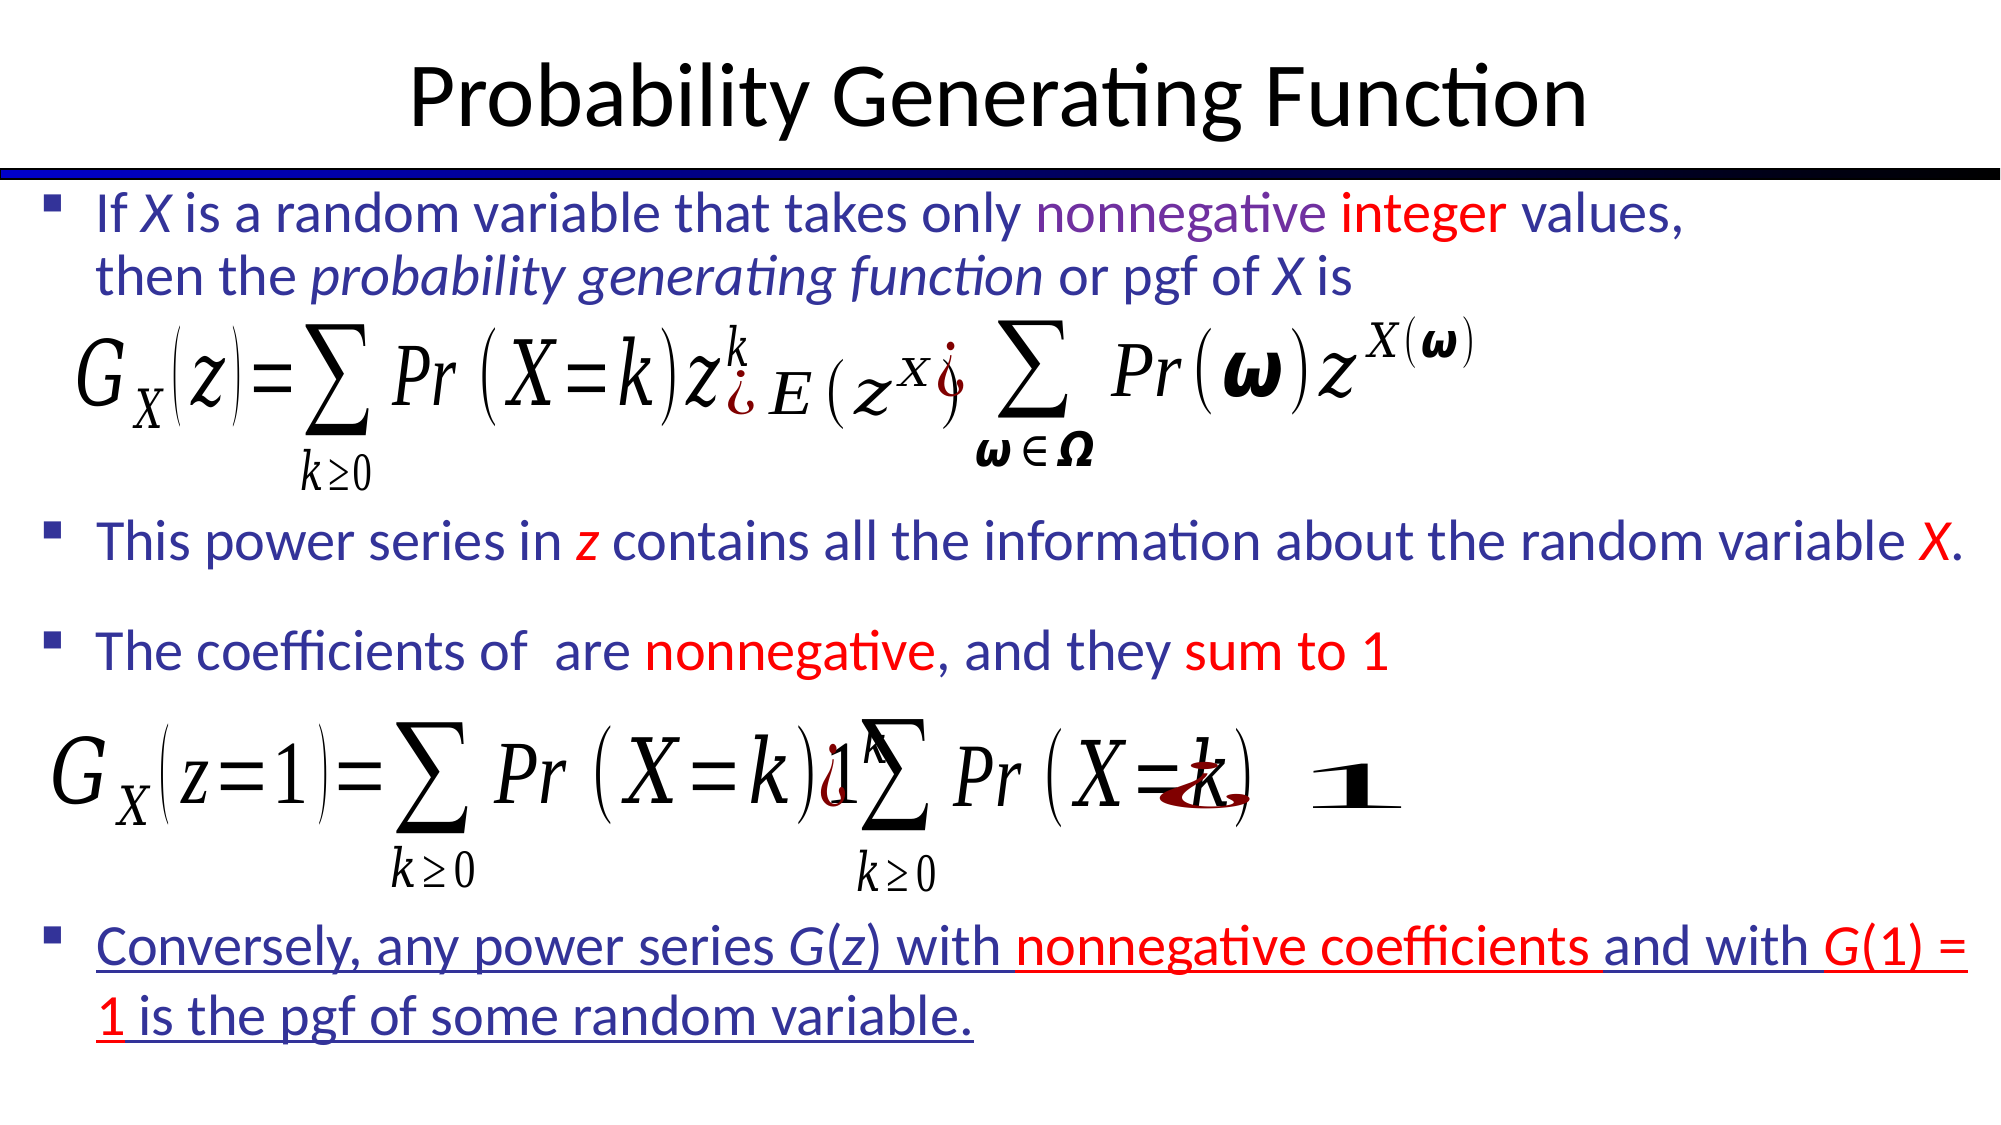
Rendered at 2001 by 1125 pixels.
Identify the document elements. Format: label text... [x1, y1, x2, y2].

text_box Conversely, any power series G(z) with nonnegative coefficients and with G(1) = 1 is the pgf of some random variable. [24, 899, 2000, 1063]
text_box If X is a random variable that takes only nonnegative integer values, then the probability generating function or pgf of X is [24, 174, 1763, 313]
title Probability Generating Function [0, 0, 2000, 184]
text_box This power series in z contains all the information about the random variable X. [24, 495, 2000, 588]
